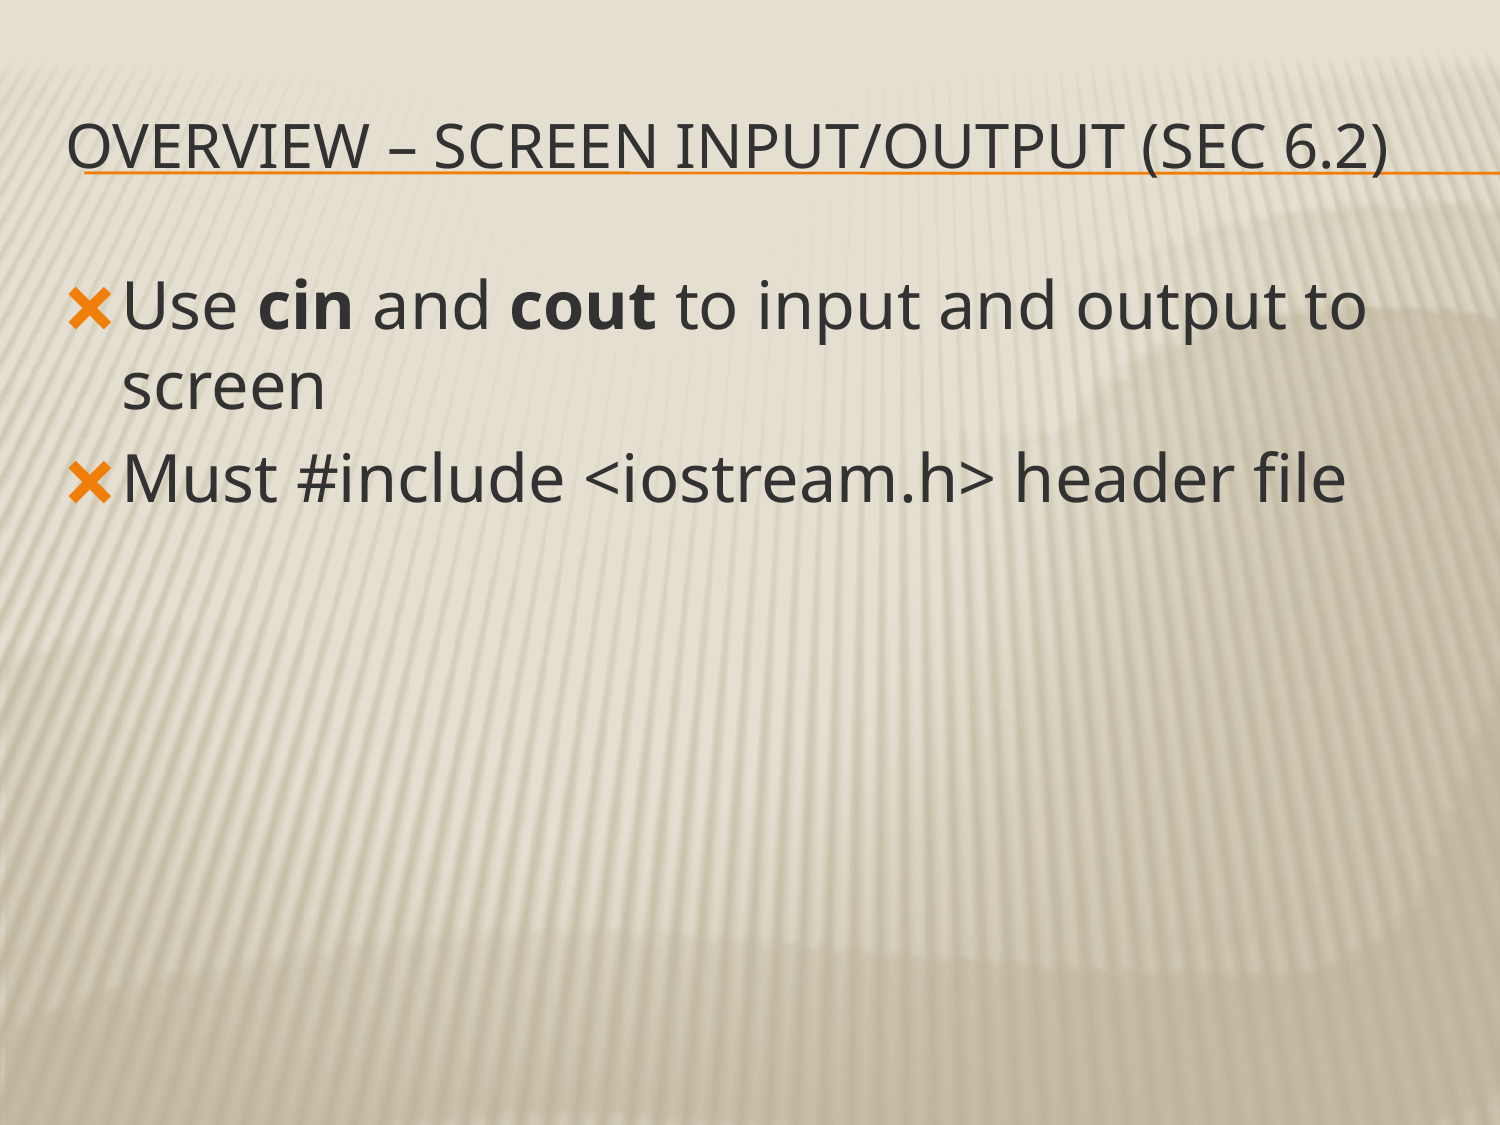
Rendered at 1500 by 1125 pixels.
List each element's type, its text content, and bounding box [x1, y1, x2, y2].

list Use cin and cout to input and output to screen Must #include <iostream.h> header file [50, 254, 1475, 998]
title OVERVIEW – SCREEN INPUT/OUTPUT (SEC 6.2) [50, 75, 1475, 213]
picture [0, 0, 1500, 1125]
